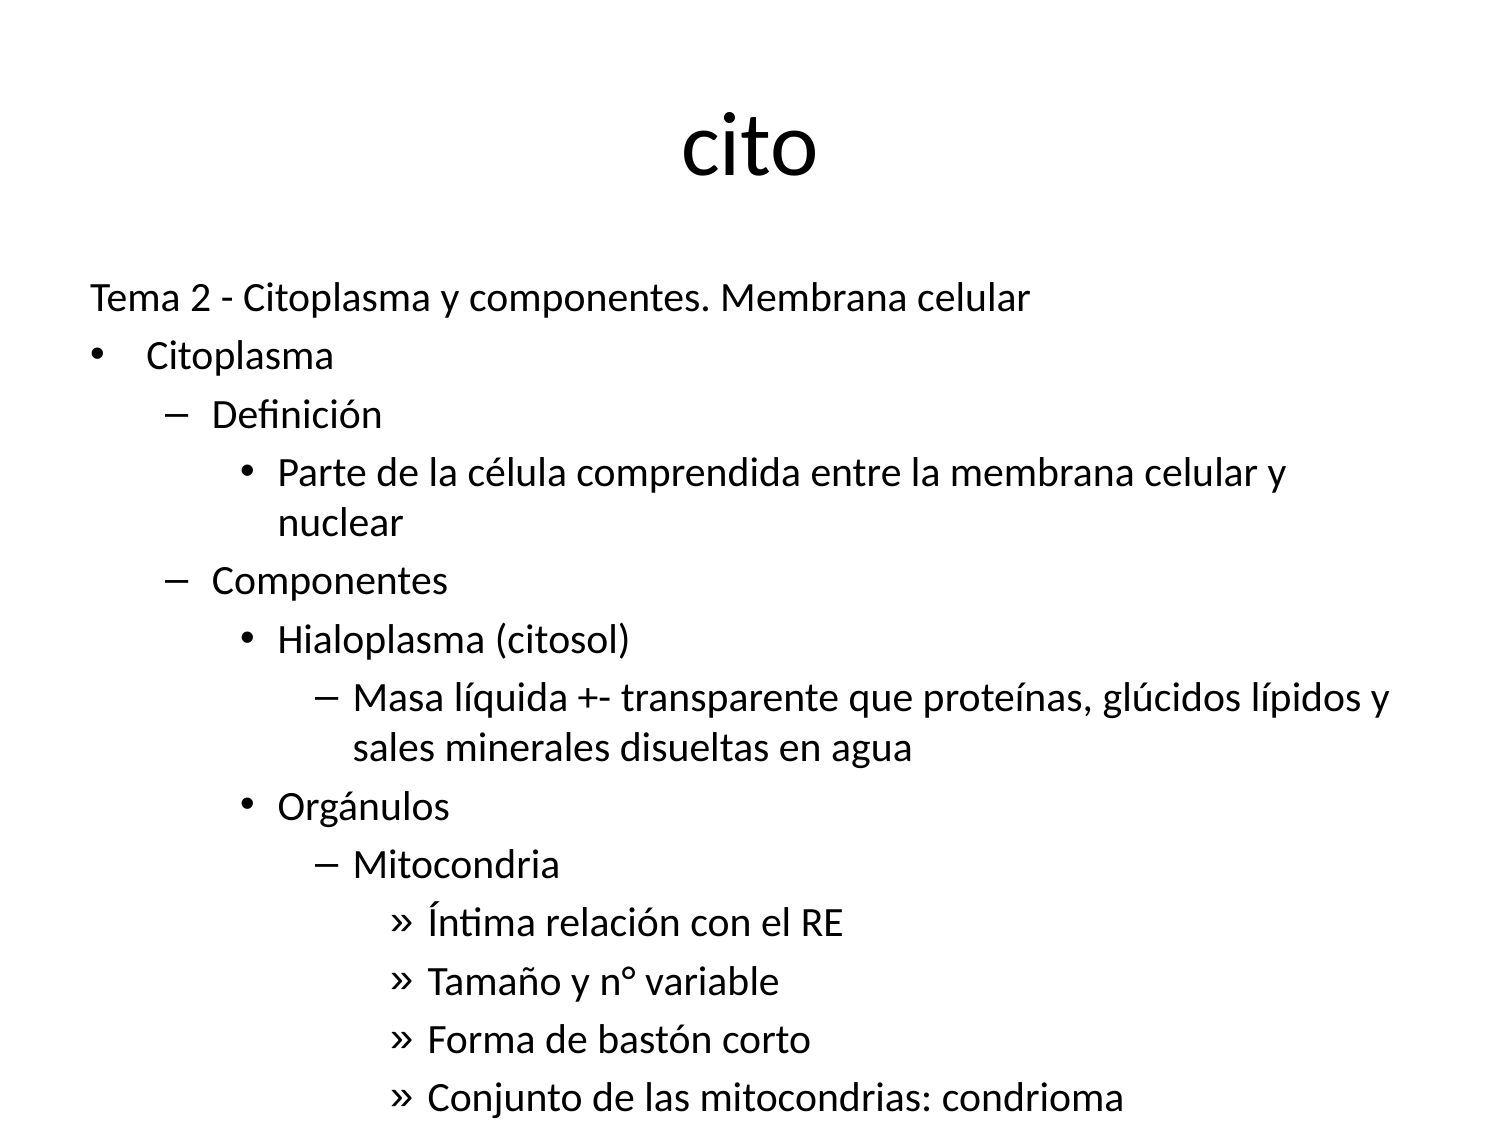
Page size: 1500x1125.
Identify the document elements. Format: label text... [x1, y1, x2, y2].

title cito [75, 45, 1425, 233]
list Tema 2 - Citoplasma y componentes. Membrana celular Citoplasma Definición Parte de la célula comprendida entre la membrana celular y nuclear Componentes Hialoplasma (citosol) Masa líquida +- transparente que proteínas, glúcidos lípidos y sales minerales disueltas en agua Orgánulos Mitocondria Íntima relación con el RE Tamaño y n° variable Forma de bastón corto Conjunto de las mitocondrias: condrioma 2 membranas Interna con pliegues Externa Lisa Respiración celular Retículo endoplasmático Orgánulo en íntima relación con las mitocondrias Conjunto de cavidades aplastadas denominadas membranas o cisternas Tipos Liso (REL) No tiene ni ribosomas ni rugosidades Biosíntesis de lípidos Rugoso (RER) Ribosomas y granulaciones Distribuir y transportar de proteínas por el interior de la célula Aparato de Golgi Sacos(membranas, cisternas) agrupados a modo de pila, dictiosoma Distribución y transporte de polisacáridos por el resto de la célula Cara externa de las cisternas REL Convexa, cara trans Cara entrada de las cisternas RER Cóncava, cara cis Lisosoma Fagocitosis (“digestión”) Muy presente en macrófagos Centriolo, centrosoma Cilindro en agrupaciones de 2 en 2 (diplosoma) Mitosis: División celular Profase mitótica Desaparece la membrana nuclear y el nucleolo Centriolo s en polos celulares opuestos Huso acromático/mitotico (fibras del aster) Vacuola Formaciones hechas con membrana Diversos productos en disolución Productos de reserva o desecho Inclusiones Pequeñas partículas que quedan englobadas en el citoplasma como gotitas de almidón, grasa, etc. Membrana celular Definición Envoltura,no rígida y semipermeable que rodea la célula, dando le individualidad Regula la exocitosis (dentro→fuera) y endocitosis (fuera→dentro) a través de los poros Teoría más aceptada el modelo Dawson Danielli Bicapa lipidica y capa protehica Deferenciaciones estructurales Diferenciaciones apicales Evaginaciones Dispositivos de ampliación de superficie desde la célula hacia la luz Menos proporción de citoplasma Vellosidades Absorción Ej: estómago e intestino delgado Pseudopods Favorecer la movilidad y la fagocitosis Ej: macrofagos Cilios Expulsión de moco Ej: vía espiratoria Flagelos Movimiento ameboide Ej: espermatozoides Invaginaciónes Sueltan sustancias al exterior Diferenciaciones laterales Interdigitaciones laterales Al microscopio electrónico se observan zonas en las cuales las caras laterales de las células hepiteliales entran eln relación no intima Espacios entre celulas Sistemas de unión Zonas entre las caras laterales de la célula en las cuales las células entran en intima unión Tipos según su amplitud Macula: puntos Zonula: banda a lo largo del perímetro celular Distancia entre membrana Tipos según su separación Adherens: separación entre 150-200 Armstrong Ocludens: fusión entre membranas celulares, contacto directo Barras terminales o complejos de unión Mezcla de varios sistemas de unión que se repite a lo largo de las caras de las células que se unen Tema 3 - Cromosomas Tema 4 - tejidos animales Definición Conjunto de células con origen común y similar fisiología, función. Partes Células típicas del tejido Fibras Formaciones proteicas alargadas Tipos Colageno Elásticas Reticulares o de reticulina Sustancia fundamental Sustancia más o menos amorfa que rellena los huecos existentes entre las células Tejido epitelial Tipos de epitelio según la estructura tipo de tejido basico escasa sustancia intercelular (glucocalis) Ausencia de fibras no presenta sanguineos ni linfaticos presenta presenta terminaciones nerviosas gran acidad de regeneración Polaridad celular: polo pical y polo basal Tipos de celulas Planas, pavimentosas o escamosas + anchas que altas nucleo + o - plano Cúbicas = anchas altas nucleo + o - redondo Cilíndricas o prismáticas + altas que anchas nucleo alargado Relaciones entre celulas interdigitaciones laterales invaginaciones y evaginaciones formadas por filamentos de actina sistemas de unión Barras terminales o complejos de unión Según el n° de capas Simple o monoestratificado Compuesto, poliestratificado o estratificado Tipos de epitelio según la función De revestimiento o membranas Conjunto de celulas dispuestas en 1 o más capas (simple, monoestratificado | compuesto, poliestratificado, estratificado) Pueden ser de cualquiera de los 3 tipos Mucosa = Epitelio + Lamina propia (corion) Excepciones Acumulos de células epiteliales sin función glandular Epitelio prismático pseudo estratificado ciliado Epitelio urinario polimorfo transicional o urotelio Epitelio plano simple Celulas planas en una sola capa Localización típica paredes de los vasos sanguineos (endotelio) cavidades naturales pleuras peritoneo, mesenterio peritoneo mesenterio etc. capsula de Bowman alvéolos pulmonares … compuesto celulas planas en 2 o más capas mayor resistencia Localización típica cubico simple celulas cubicas 1 capa Localización típica retina glandulas superficie externa del ovario … compuesto canales excretores de las glandulas Glandular Acumulos de células que captan sustancias del medio interno para transformarlas en otras sustancias Tipos Endocrinas (a las sangre) Exocrinas (a una cavidad) Tejido conjuntivo, conectivo o mesenquimatoso Células conjuntivas Fibroblastos Célula Adipocito Mastocito Macro Célula plasmática o plasmocito Linfocito Eosinófilo Células óseas Osteoblastos, ost y osteoclastos Tipos Tejido conjuntivo general Laxo, areolar o estroma Denso o fibroso Adiposo Mucoso o gelatina de Wharton Elástico Reticulas TC especial Cartilaginoso Ialino Elástico Fibroso o fibrocartilago #### Sangre Hematopoyético Linfoide Tejido muscular Células musculares, miocitos Liso o involuntario Estriado Cardíaco o de contracción involuntaria Esq Tejido nervioso Células funcionales, neuronas Células de sostén, células de la glia TN del sistema nervioso central, SNC, neuro eje Tema 5 - Tejido epitelial Epitelio cilíndrico simple Localización típica estomago intestino delgado intestino grueso Epitelio cilíndrico estratificado más o menos resistente LT uretra masculina conductos de las glándula principales Epitelio cilíndrico seudoestratificado una capas de núcleos a distintas alturas -> aspecto de estratificado LT vías respiratorias laringe tráquea Presenta cilios secreción de moco Distintos tipos celulares Epitelio polimorfo, transicional, urinario o urotelio Células cuya morfología cambia en función de la presencia o ausencia de orina LT vías urinarias Epitelio glandular células epiteliales que captan sustancias del medio interno, elaborándolas y transformándolas citoplasma para posteriormente expulsar el producto de secreción Tipos según la secreción A la sangre->endocrinas A una cavidad o al exterior->exocrinas Tipos según el conducto Simples: un único conducto excretor no ramificado Compuestas: un conducto excretor ramificado forma forma de tubo G. tubulosa rectilínea G. tubulosa contorneada G. tubulosa ramificada forma redondeada ->luz pequeña -> glándula exocrina acinosa forma redondeada -> luz grande -> glándula exocrina alveolar forma de evacuación merocrina la sustancia se expulsa sin dañar o transformar el citoplasma de la celula expulsión por exocitosis Pancreas exocrino apocrina la sustancia se expulsa junto con parte del citoplasma glandula mamaria glandula sudorípara holocrina el producto de secreción de expulsa con el resto de la celula constante regeneración glandula sebacea Acumulo de células epiteliales con función de secreción Fases Ingestión Toma productos del medio interno Sintesis o elaboración tiene lugar la voración de sustancias Evacuación o exclusión expulsión del producto al medio interno o al exterior Partes porción secretora conducto excretor forma de evacuación merocrina Ia sustancia se expulsa sin dañar o transformar el citoplasma de la celula expulsión por exocitosis Pancreas exocrino apocrina la sustancia se expulsa junto con parte del citoplasma glandula mamaria glandula sudorípara holocrina el producto de secreción de expulsa con el resto de la celula constante regeneración glandula sebacea Acumulo de células epiteliales con función de secreción Fases Ingestión Toma productos del medio interno Sintesis o elaboración tiene lugar la secreción de sustancias Evacuación o exclusión expulsión del producto al medio interno o al exterior Partes porción secretora conducto excretor Clasificación de glándulas endocrinas Según su disposición formación de acumulos o masas grupos separadas por abundantes capilares sanguíneos formación en cordones o trabéculas hileras separadas por abundantes capilares sanguineos según la naturaleza de la secreción secreción protehica, glucoproteica o polipeptídica secreción esteroidea gran cantidad de vacuolas llenas de lípidos (liposomas) Tema 6 - Tejido conjuntivo componentes Celulas Cel. fijas fibroblastos joven celula fija celula voluminosa y alargada (fusiforme) nucleo voluminoso y alargado 1 o 2 nucleolos cromatina bien distribuida celula muy activa metabólicamente Notorio desarrollo del RER y del Ap. de Golgi RER -> fibras de colageno y sust. fund. numerosas mitocondrias adulto celula fija madura -> fibrocito menor tamañoque el joven nucleo menos voluminoso y ovoide (alargado) 1 nucleolo peor distribución de la cromatina Menor notoriedad del ap. de golgi escaso RER Escasas mitocondrias celulas mesenquimatosas celulas fijas voluminosas con forma redondeada nucleo voluminoso con forma redondeada orgánulos bien desarrollados Localización: entorno a la túnica externa de los vasos sanguineos (Celula adventicia) tiene la posibilidad de transformarse en cualquier tipo de célula del tejido conjuntivo (celulas pluripotenciales o totipotenciales) adipocitos celula fija tejido adiposo celulas voluminosas redondeadas / poligonales sustancia fundamental + fibras + fibroblastos nucleo aplanado en la periferia ap. de golgi cercano al nucleo y poco desarrollado notorio desarrollo del RER REL y mitocondrias con presencia y desarrollo discreto presenta gran actividad metabolica que consiste mayoritariamente en sintesis, almacen y liberación de lipidos -> lipogénesis y lipolisis Tipos uninucolar: citoplasma ocupado por una gran vacuola de grasa a mado de corona (humanos) multilocular: citoplasma ocupado por varias vacuolas de grasa (animales hibernantes) proceden de una célula madre denominada lipoblas toque a su vez procede de una célula mesenquimática primitiva Cel. móviles mastocitos células móviles células voluminosas que aparecen en caso de actividad de alarma en el tejido conjuntivo células con forma redondeada que se sitúan en la túnica externa o adventicia de los vasos sanguíneos orgánulos citoplasmáticos bien desarrollados gran cantidad de gránulos que contienen: heparina: anticoagulante histamina: vasodilatador serotonina (hidroxitriptamina): vasoconstrictor en caso de agresión los gránulos se vierten al exterior se tiñen de azul de toluidina metacromasia: capacidad de una estructura de cambiar el colorante de la tinción macrófagos cel. móvil aparecen en caso de alarma o agresión al tejido conjuntivo cel. voluminosas núcleo voluminoso y redondeado orgánulos bien desarrollados notoria presencia de lisosomas dotados de enzimas hidrolíticas fagocitan cualquier sustancia extraña que agreda al tejido conjuntivo presentan gran movilidad debido a la presencia de pseudópodos informan a las células plasmáticas de la naturaleza del agente extraño que han captado con el fin de que la célula plasmática ponga en marcha la respuesta inmune cuando el macrófago tiene que fagocitar múltiples sustancias se unen unos con otros originando las denominadas células gigantes multinucleadas células plasmáticas aparecen en partes del organismo donde exista un microorganismo función principal: producción de anticuerpos y contrarrestar la acción del agente invasor Cel. voluminosas + o - redondeadas núcleo voluminoso desplazado hacia un polo celular cromatina dispuesta a modo de terrones se parados entre si por zonas des provistas de cromatina -> células en rueda de carro citoplasma con orgánulos muy desarrollados acúmulos de anticuerpos -> cuerpos de Rosell linfocitos cel. moviles + o - forma redondeada nucleo voluminoso que ocupa casi toda la célula cromatina bien distribuida orgánulos restringidos la mayor parte son de pequeño tamaño tipicos en enfermedades de larga duración -> enfermedades cronicas eosinófilos fibras celulas moviles + o - voluminosas y redondeadas el nucleo presenta 2 o 3 lobulos Unidos por gruesos puentes de cromatina organulos citoplasmaticos habituales notorios lisosomas con granulaciones que tienen afinidad a colorantes acidos eosina -> eosinofilos hay + en procesos alergicos y parasitarios se trata de formaciones alargadas a modo de hilo de tamaño variable formadas por cadenas de aminoacidos con función de soporte de elementos celulares son típicas del tejido conjuntivo Colágeno son las más abundantes se encuentran bien distribuidas por todo el tej. conjuntivo son sintetizadas por los fibroblastos que captan de la sangre los aa correspondientes y los combinan -> las elaboran en el RER son expulsadas al exterior en forma de unidades simples denominadas unidades simples denominadas unidades de tropocolágeno tropocolágeno -> microfibrinas -> fibras de colageno los aa + representativos son: Prolina Lisina Glicina + sus hidroxis correspondientes al microscopio electronico se ve leas fibras de colageno presentan alternancia de bandas claras y oscuras que se repiten con una previodicidad de 640 Amstrong tinciones Van Gieson Tricrómica de Masson Tricrómica de Mallory elásticas aa Valina alanina cada presentan alternancia de bandas claras y oscuras localizaciones paredes de arterias de gran calibre ligamentos de la columna ligamento suspensorio del pene tinción orceína reticulares tienen ese nombre por su disposición a modo de red no presentan un dominio claro de ningún aminoacido tienen alternancia entre bandas claras y oscuras con una periodicidad de 70 Amstrong Localización típica higado (sobretodo) medula osea ganglios linfaticos bazo Tipo de tinción tinción de sales de plata argirófilas / argentarines (argentum) Clasificación Tj. C. general Tj. C. especial [75, 262, 1425, 1005]
